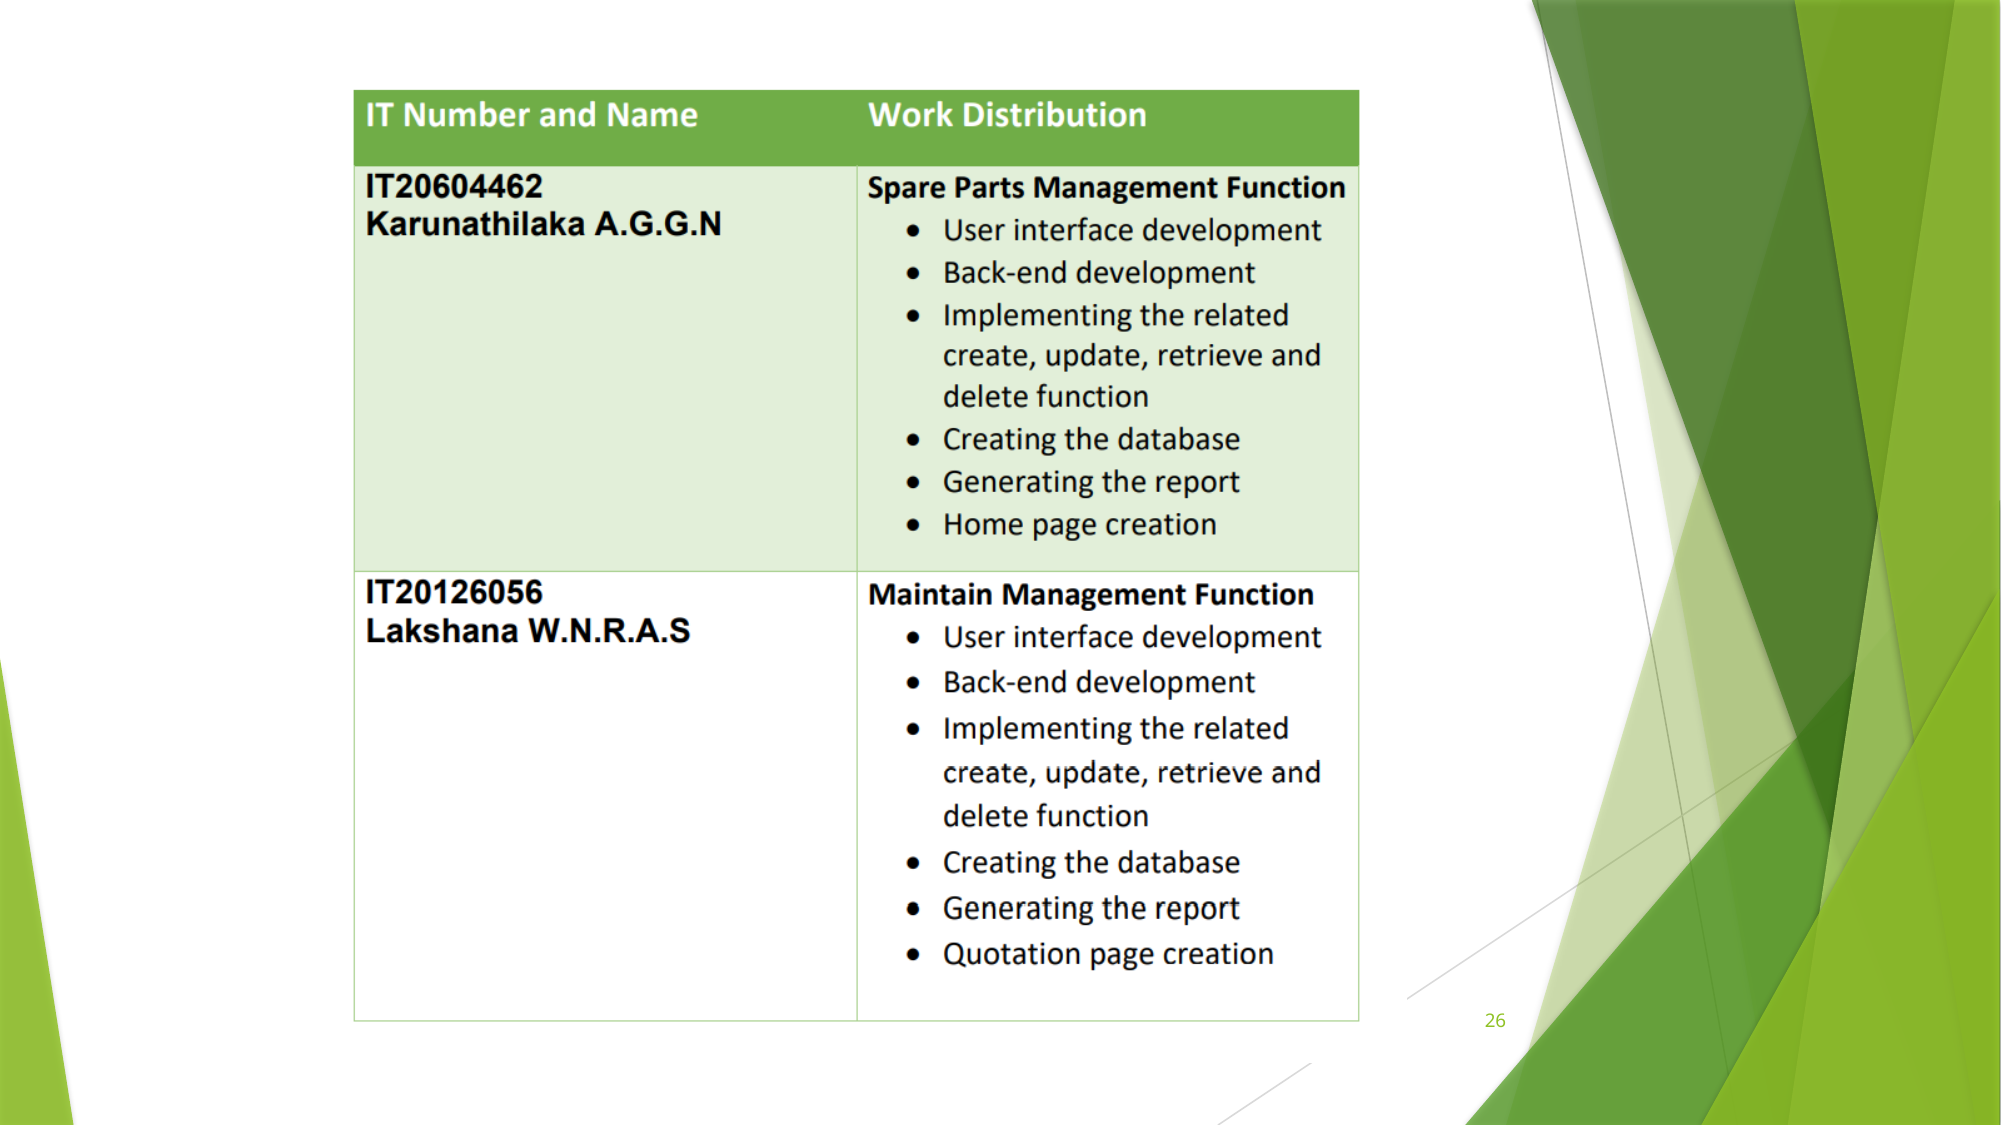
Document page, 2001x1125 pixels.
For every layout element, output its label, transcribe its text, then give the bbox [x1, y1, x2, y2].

slide_number 26 [1412, 991, 1522, 1051]
picture [310, 50, 1408, 1063]
